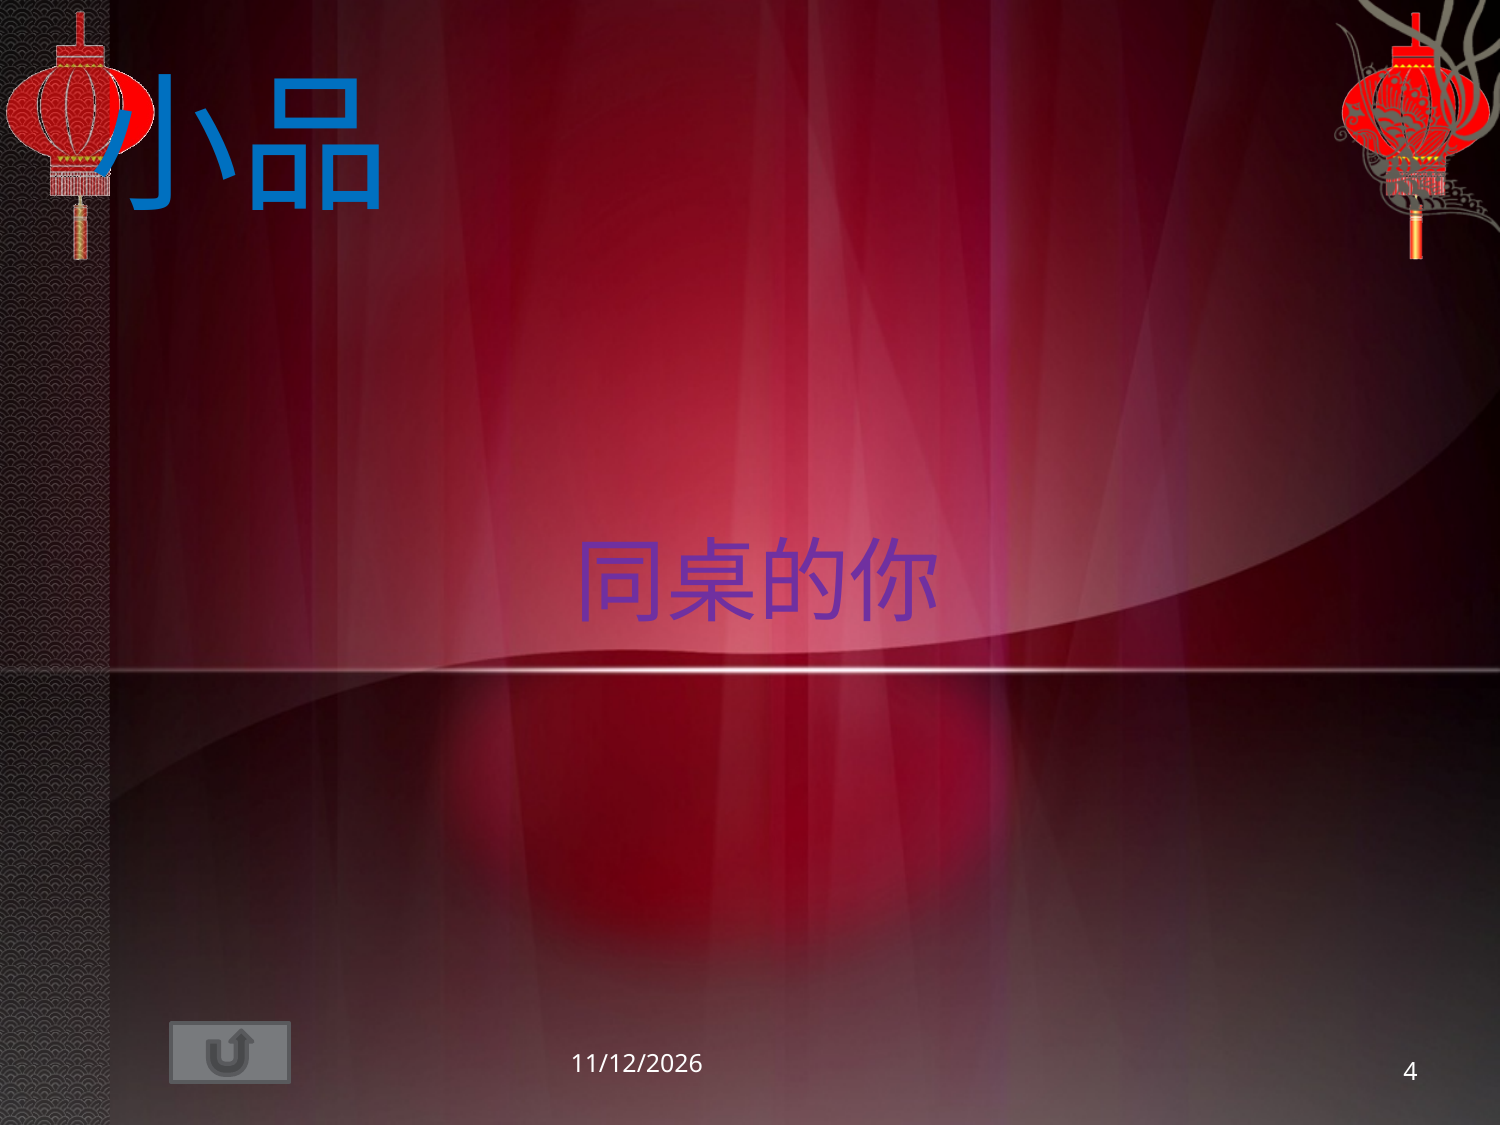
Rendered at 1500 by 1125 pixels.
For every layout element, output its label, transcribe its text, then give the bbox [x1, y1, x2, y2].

text_box 同桌的你 [559, 515, 957, 640]
picture [0, 0, 1500, 1125]
text_box [169, 1021, 291, 1084]
slide_number 4 [1074, 1042, 1425, 1103]
title 小品 [75, 45, 1351, 233]
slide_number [525, 1034, 876, 1095]
